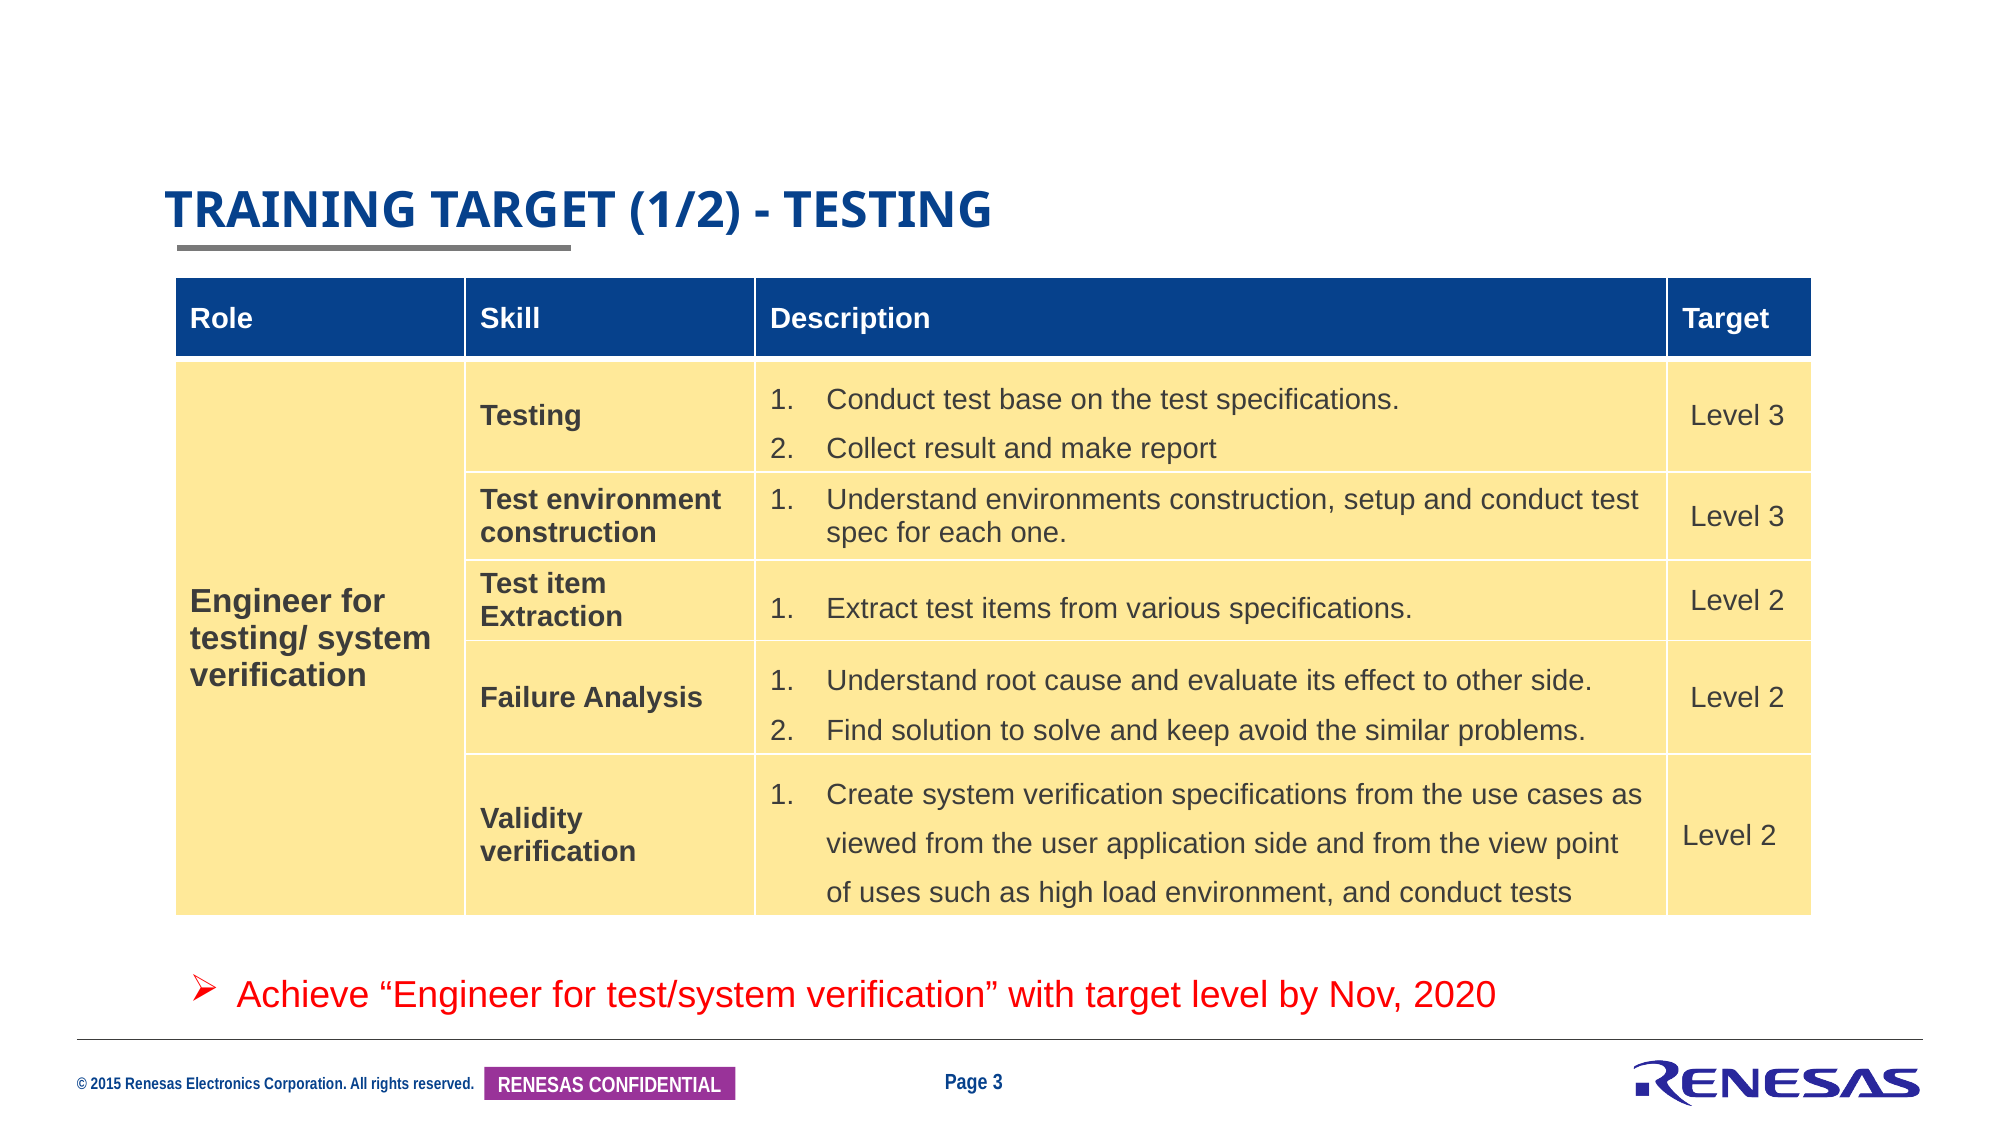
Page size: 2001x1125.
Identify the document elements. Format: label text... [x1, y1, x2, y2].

table_header Target [1668, 278, 1811, 356]
table_cell Create system verification specifications from the use cases as viewed from the user application side and from the view point of uses such as high load environment, and conduct tests [756, 755, 1666, 915]
table_cell Testing [466, 362, 754, 471]
table_header Skill [466, 278, 754, 356]
table_header Description [756, 278, 1666, 356]
picture [1631, 1058, 1923, 1108]
table_cell Test item Extraction [466, 561, 754, 640]
table_cell Level 2 [1668, 641, 1811, 753]
slide_number Page 3 [944, 1068, 1056, 1095]
text_box TRAINING TARGET (1/2) - TESTING [150, 169, 1150, 245]
table_cell Level 2 [1668, 755, 1811, 915]
table_cell Understand environments construction, setup and conduct test spec for each one. [756, 473, 1666, 559]
table_cell Engineer for testing/ system verification [176, 362, 464, 915]
table_cell Failure Analysis [466, 641, 754, 753]
table_cell Test environment construction [466, 473, 754, 559]
table_cell Conduct test base on the test specifications. Collect result and make report [756, 362, 1666, 471]
table_cell Validity verification [466, 755, 754, 915]
table_cell Level 2 [1668, 561, 1811, 640]
table_cell Understand root cause and evaluate its effect to other side. Find solution to solve and keep avoid the similar problems. [756, 641, 1666, 753]
table_cell Level 3 [1668, 362, 1811, 471]
table_cell Extract test items from various specifications. [756, 561, 1666, 640]
table_cell Level 3 [1668, 473, 1811, 559]
table_header Role [176, 278, 464, 356]
text_box Achieve “Engineer for test/system verification” with target level by Nov, 2020 [174, 962, 1577, 1023]
